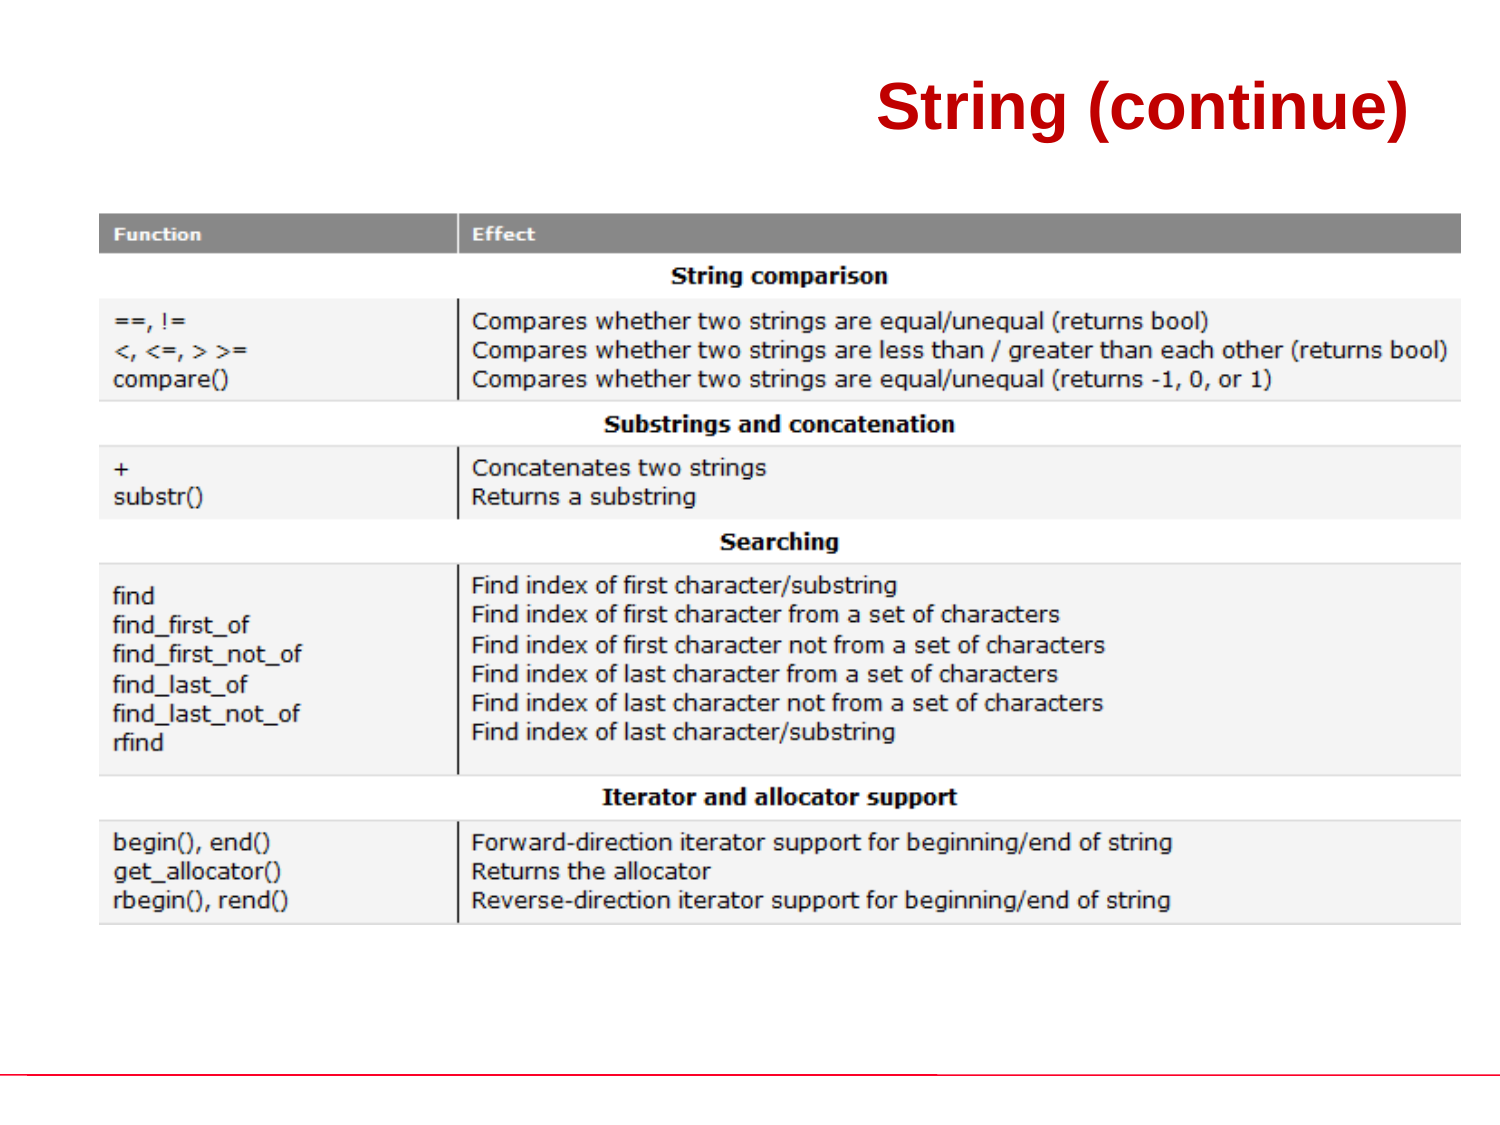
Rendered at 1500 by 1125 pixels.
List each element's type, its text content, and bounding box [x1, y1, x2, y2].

title String (continue) [74, 0, 1426, 151]
picture [99, 212, 1461, 926]
